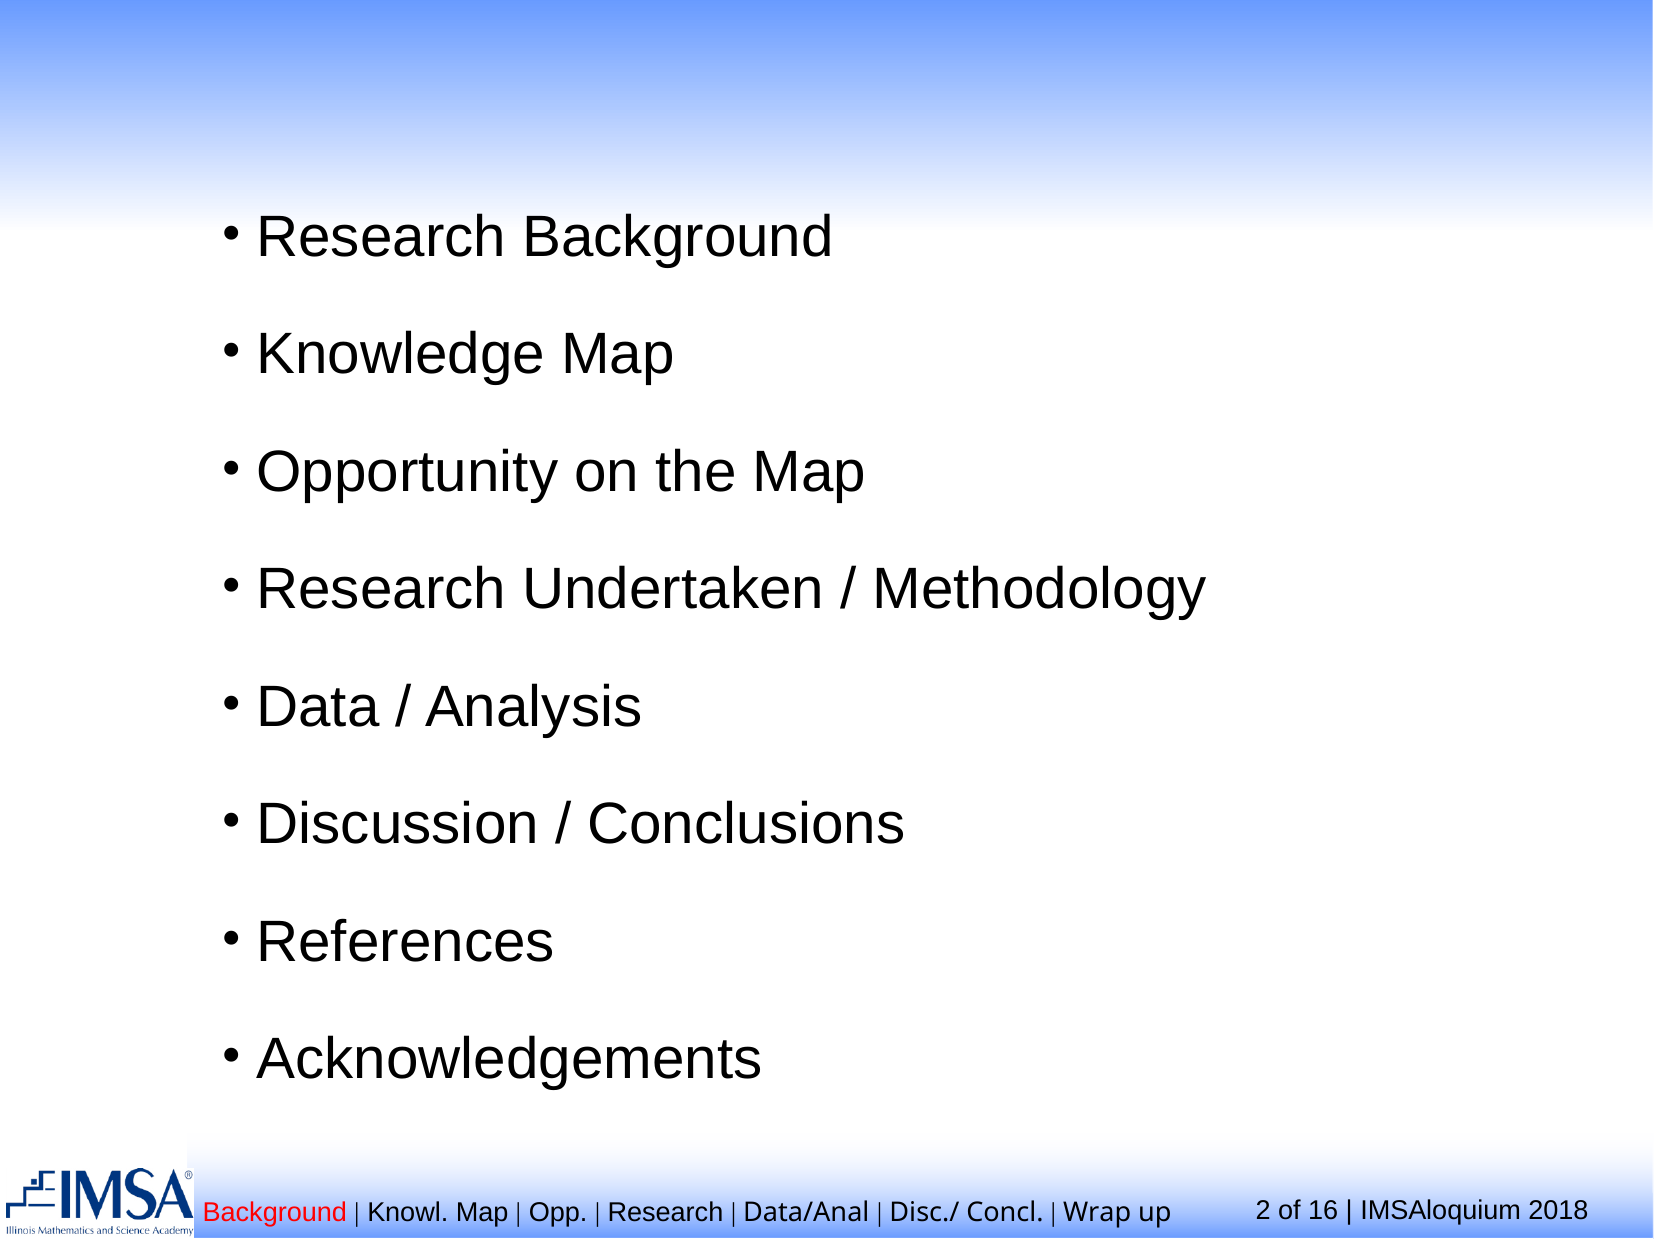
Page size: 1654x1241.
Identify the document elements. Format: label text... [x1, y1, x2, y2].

text_box [186, 1131, 1654, 1239]
picture [5, 1168, 194, 1240]
text_box Research Background Knowledge Map Opportunity on the Map Research Undertaken / Methodology Data / Analysis Discussion / Conclusions References Acknowledgements [206, 181, 1536, 1100]
text_box [0, 0, 1654, 234]
text_box ‹#› of 16 | IMSAloquium 2018 [1240, 1186, 1654, 1234]
text_box Background | Knowl. Map | Opp. | Research | Data/Anal | Disc./ Concl. | Wrap up [197, 1182, 1217, 1240]
